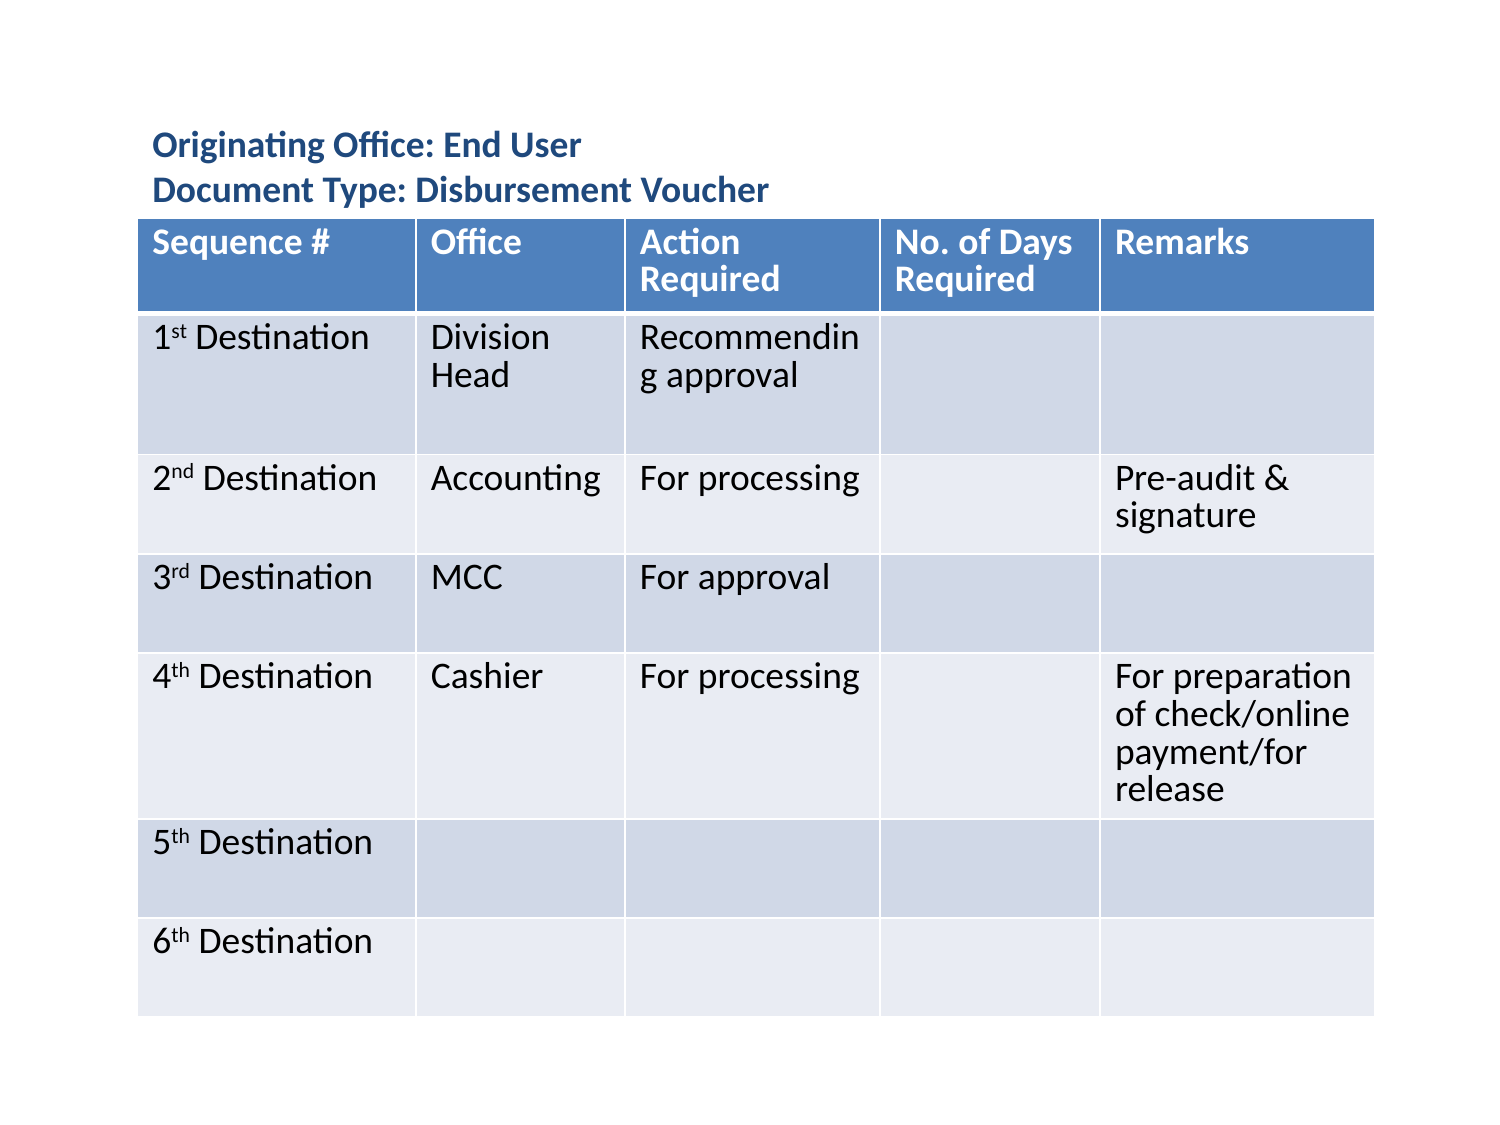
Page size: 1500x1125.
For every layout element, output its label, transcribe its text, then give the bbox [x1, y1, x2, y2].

table_cell For processing [626, 654, 879, 818]
text_box Originating Office: End User Document Type: Disbursement Voucher [137, 112, 1375, 218]
table_cell [1101, 919, 1374, 1016]
table_header Action Required [626, 219, 879, 311]
table_cell [881, 654, 1099, 818]
table_cell Cashier [417, 654, 624, 818]
table_cell 4th Destination [138, 654, 415, 818]
table_cell [881, 555, 1099, 652]
table_cell [1101, 316, 1374, 454]
table_cell Division Head [417, 316, 624, 454]
table_cell [626, 919, 879, 1016]
table_cell Recommending approval [626, 316, 879, 454]
table_cell Accounting [417, 455, 624, 553]
table_cell 2nd Destination [138, 455, 415, 553]
table_header No. of Days Required [881, 219, 1099, 311]
table_header Remarks [1101, 219, 1374, 311]
table_cell [417, 820, 624, 917]
table_cell [881, 820, 1099, 917]
table_cell 5th Destination [138, 820, 415, 917]
table_cell MCC [417, 555, 624, 652]
table_cell [881, 316, 1099, 454]
table_cell [417, 919, 624, 1016]
table_cell For preparation of check/online payment/for release [1101, 654, 1374, 818]
table_cell For approval [626, 555, 879, 652]
table_cell For processing [626, 455, 879, 553]
table_cell [626, 820, 879, 917]
table_cell 6th Destination [138, 919, 415, 1016]
table_header Office [417, 219, 624, 311]
table_header Sequence # [138, 219, 415, 311]
table_cell [881, 455, 1099, 553]
table_cell 3rd Destination [138, 555, 415, 652]
table_cell Pre-audit & signature [1101, 455, 1374, 553]
table_cell [1101, 555, 1374, 652]
table_cell 1st Destination [138, 316, 415, 454]
table_cell [881, 919, 1099, 1016]
table_cell [1101, 820, 1374, 917]
